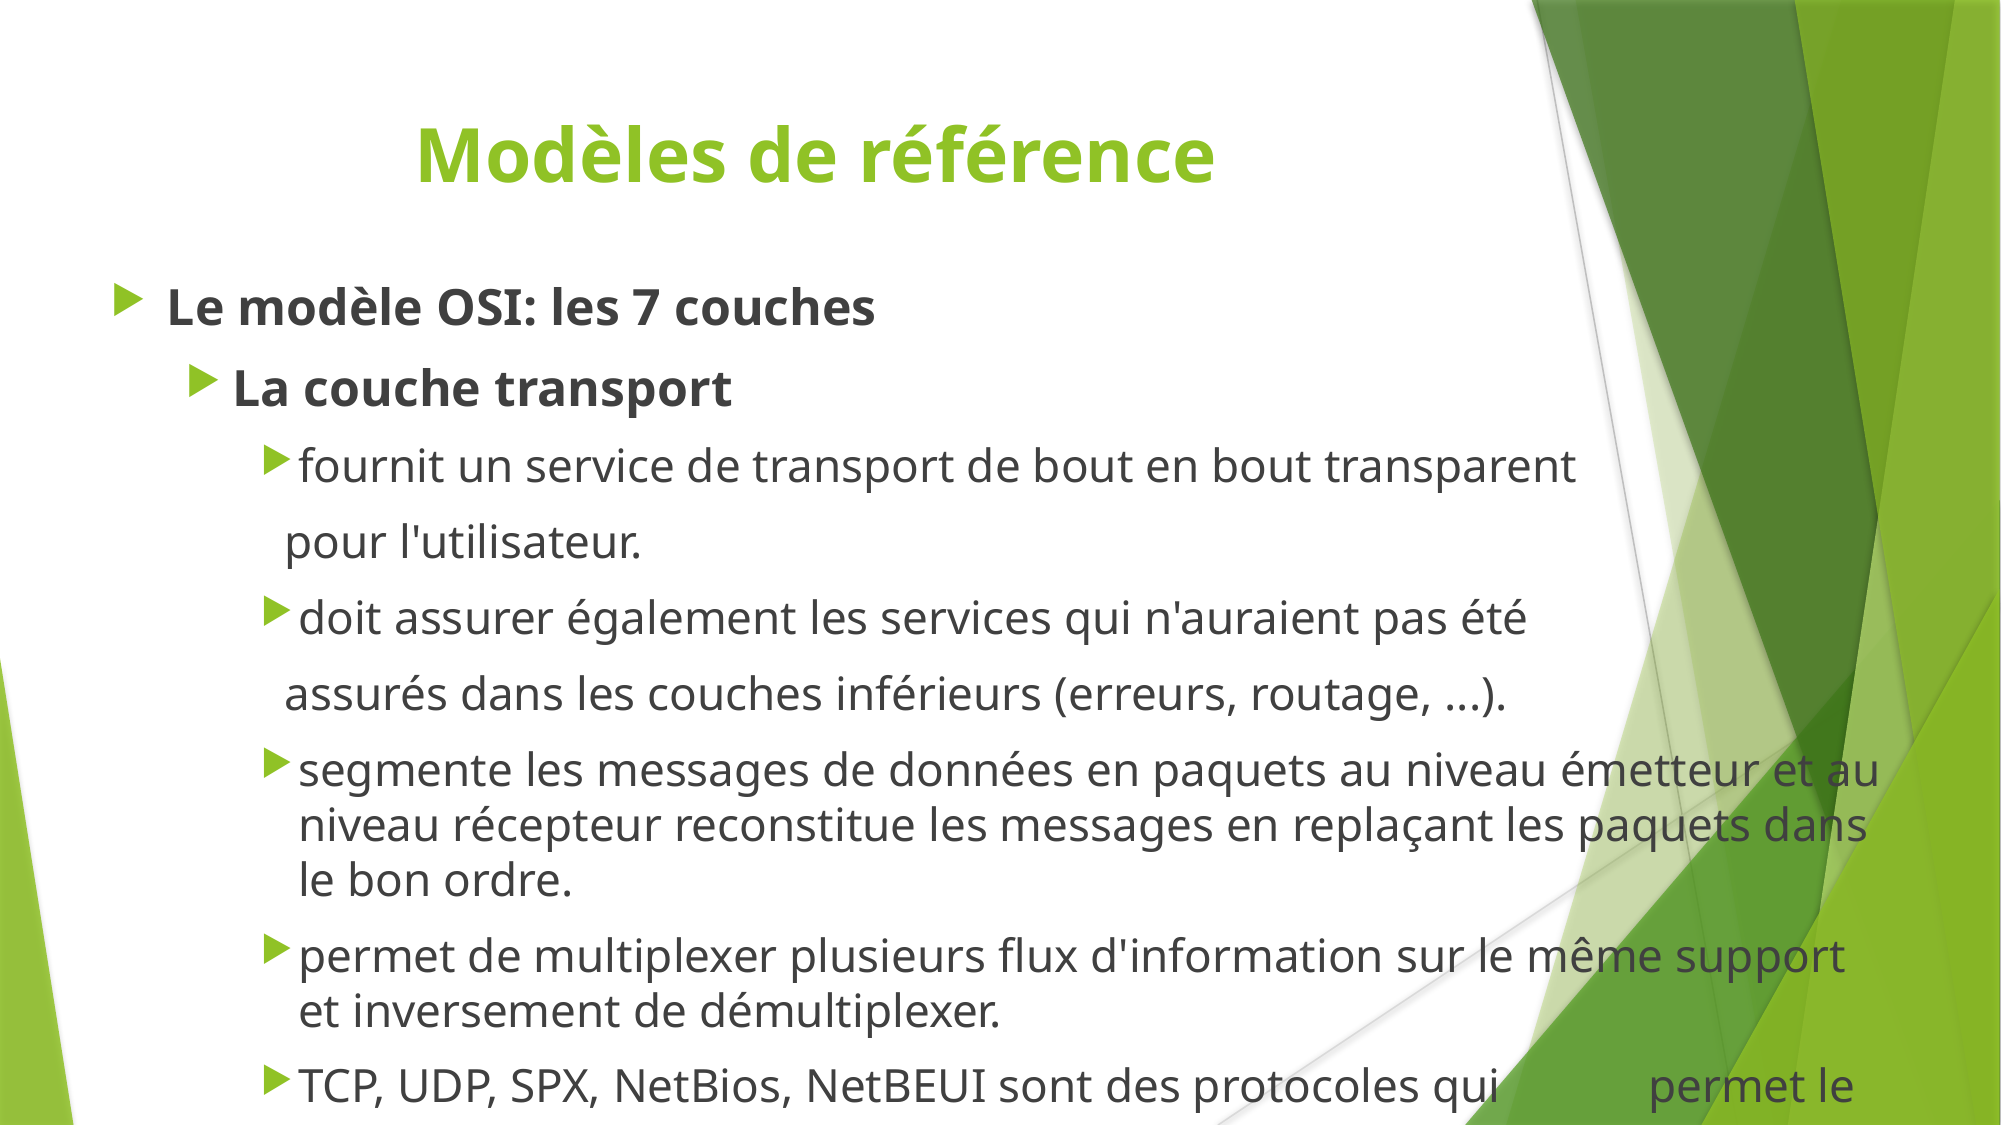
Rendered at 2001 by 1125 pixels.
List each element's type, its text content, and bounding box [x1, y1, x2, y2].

text_box Modèles de référence [111, 99, 1522, 238]
text_box Le modèle OSI: les 7 couches La couche transport fournit un service de transport de bout en bout transparent pour l'utilisateur. doit assurer également les services qui n'auraient pas été assurés dans les couches inférieurs (erreurs, routage, ...). segmente les messages de données en paquets au niveau émetteur et au niveau récepteur reconstitue les messages en replaçant les paquets dans le bon ordre. permet de multiplexer plusieurs flux d'information sur le même support et inversement de démultiplexer. TCP, UDP, SPX, NetBios, NetBEUI sont des protocoles qui permet le transport [95, 268, 1897, 1114]
